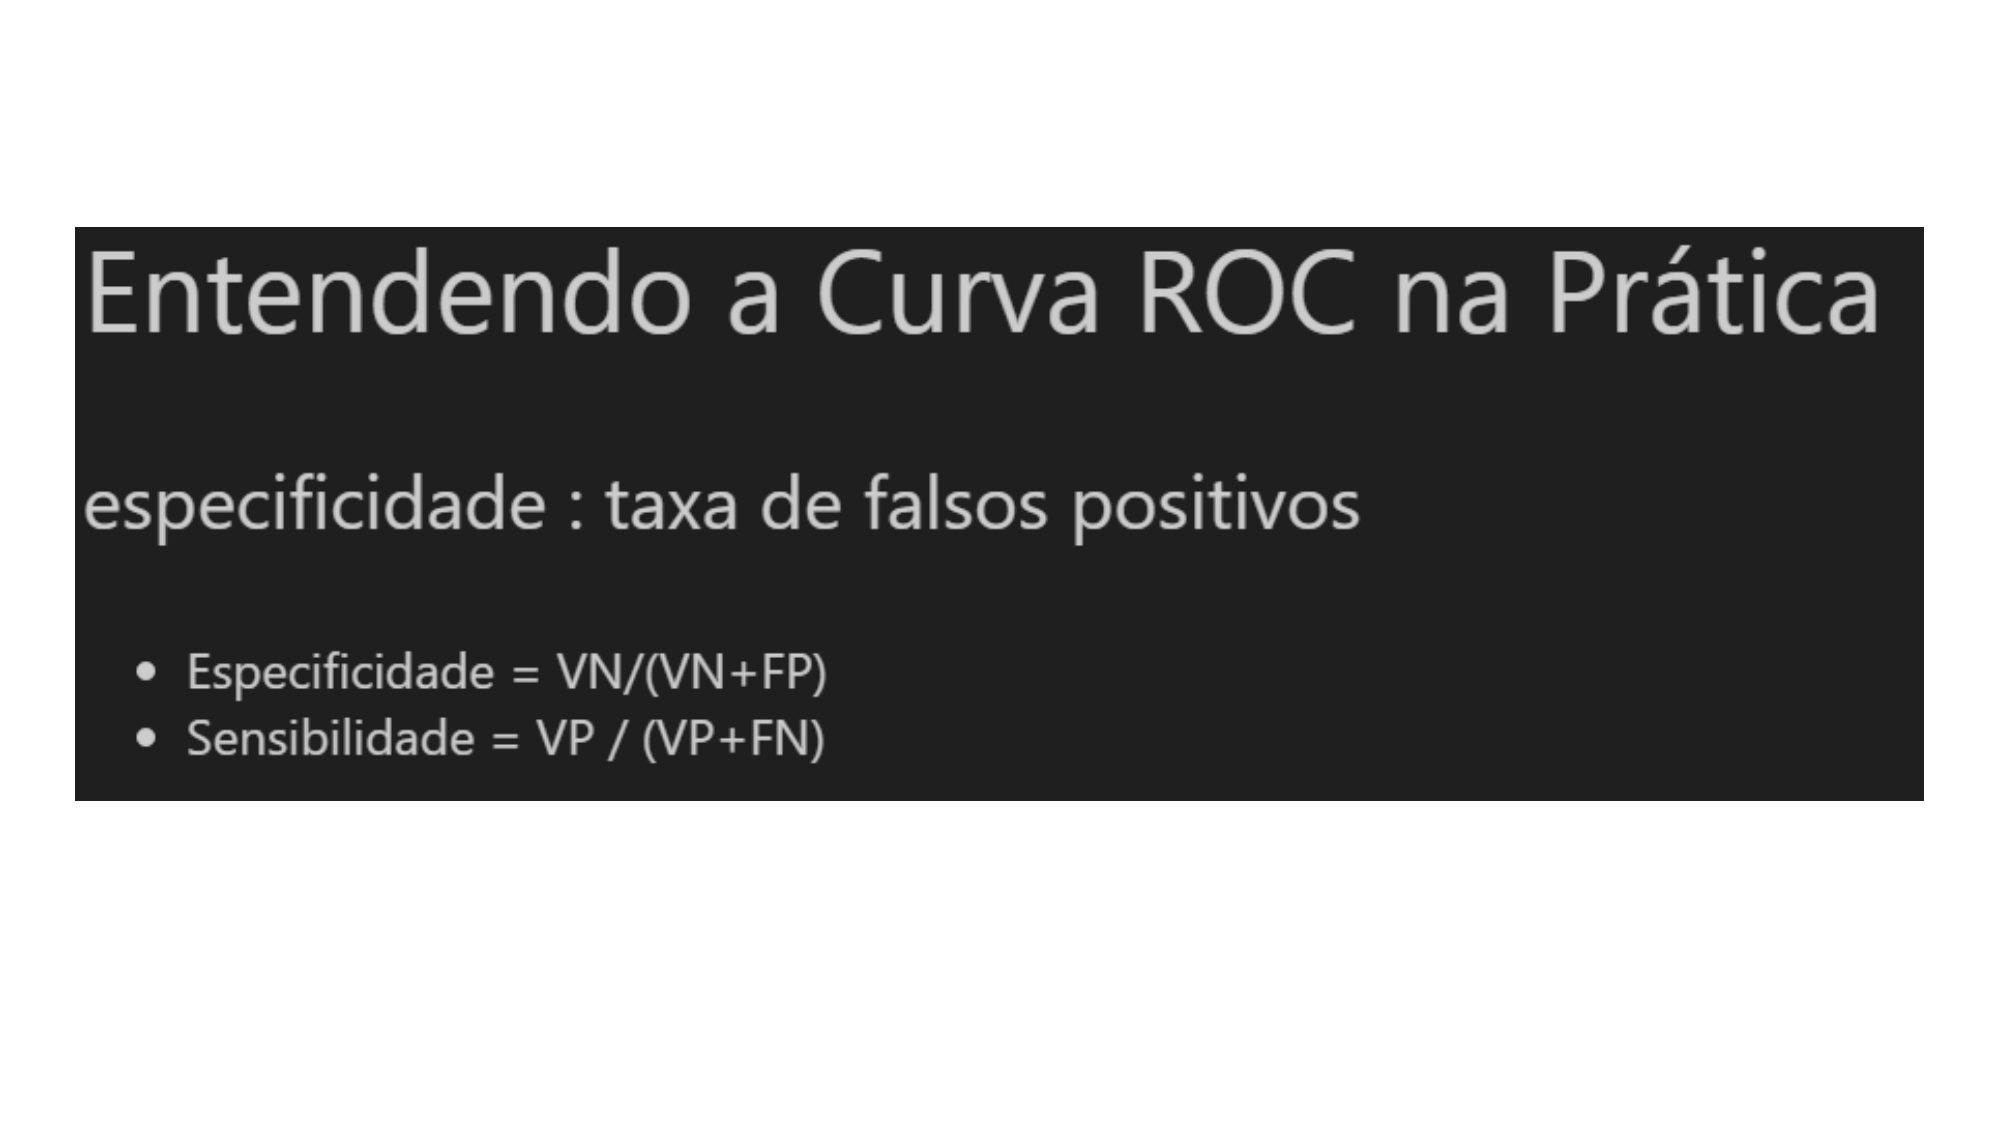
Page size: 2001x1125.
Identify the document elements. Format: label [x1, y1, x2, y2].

picture [75, 227, 1924, 801]
